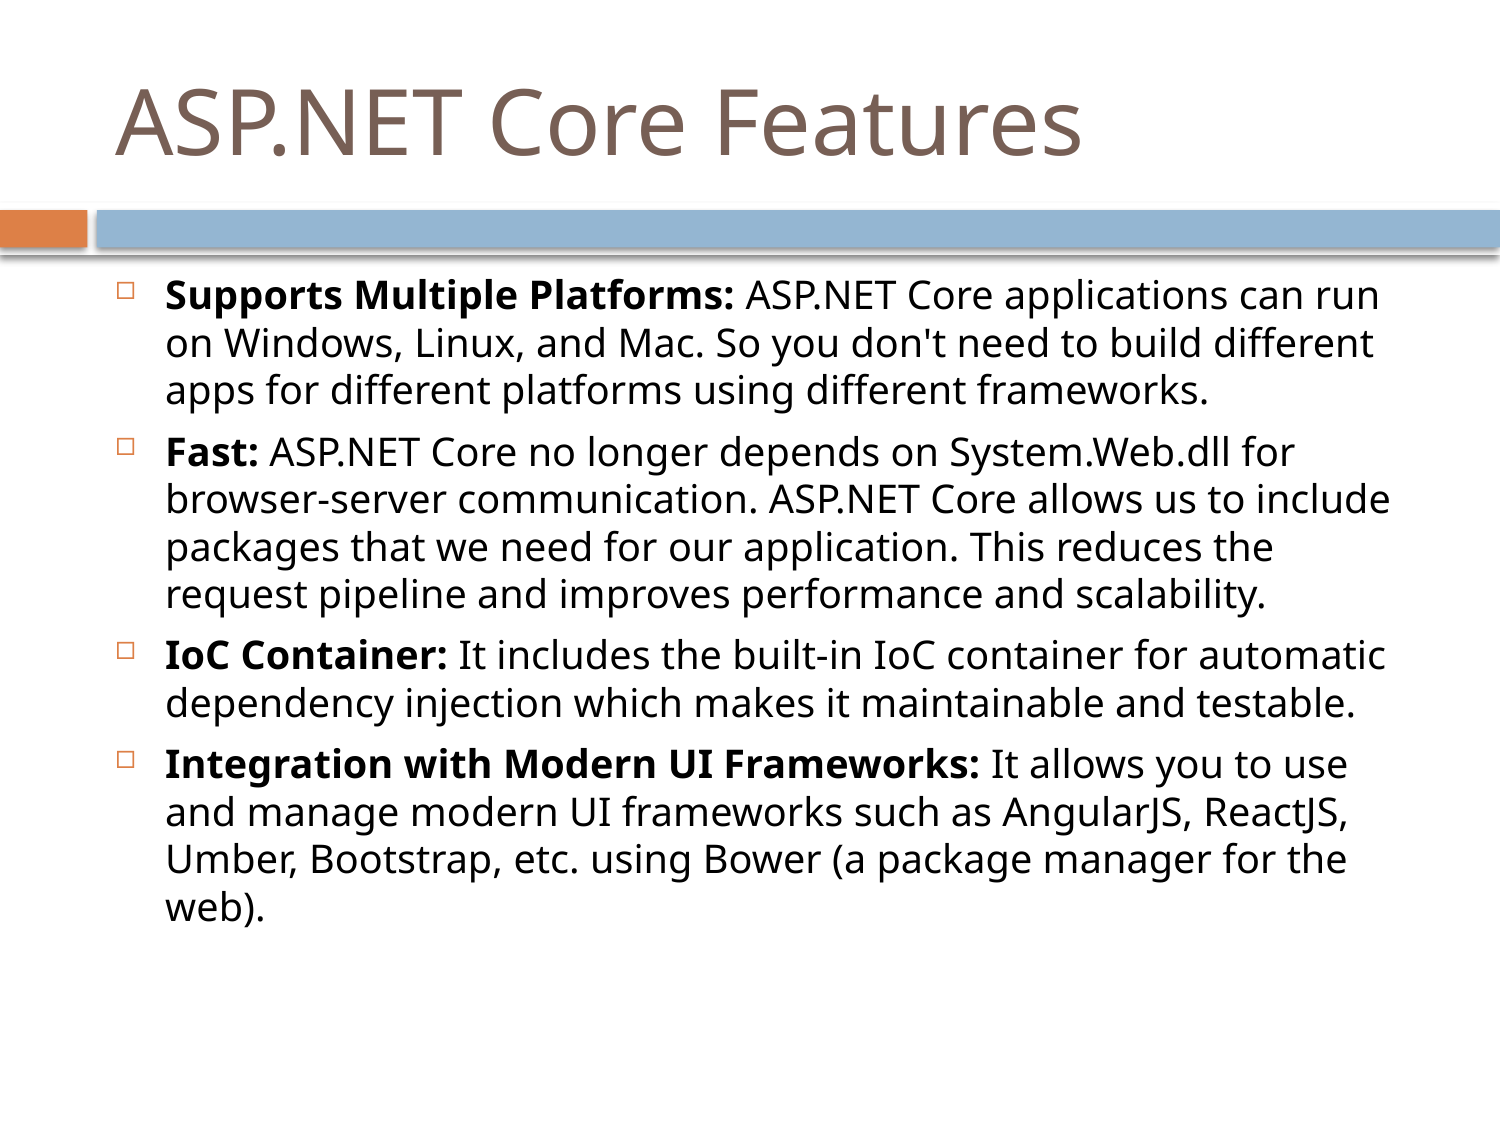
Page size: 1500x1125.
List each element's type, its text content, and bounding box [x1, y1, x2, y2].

title ASP.NET Core Features [100, 37, 1438, 200]
list Supports Multiple Platforms: ASP.NET Core applications can run on Windows, Linux, and Mac. So you don't need to build different apps for different platforms using different frameworks. Fast: ASP.NET Core no longer depends on System.Web.dll for browser-server communication. ASP.NET Core allows us to include packages that we need for our application. This reduces the request pipeline and improves performance and scalability. IoC Container: It includes the built-in IoC container for automatic dependency injection which makes it maintainable and testable. Integration with Modern UI Frameworks: It allows you to use and manage modern UI frameworks such as AngularJS, ReactJS, Umber, Bootstrap, etc. using Bower (a package manager for the web). [100, 262, 1438, 1000]
